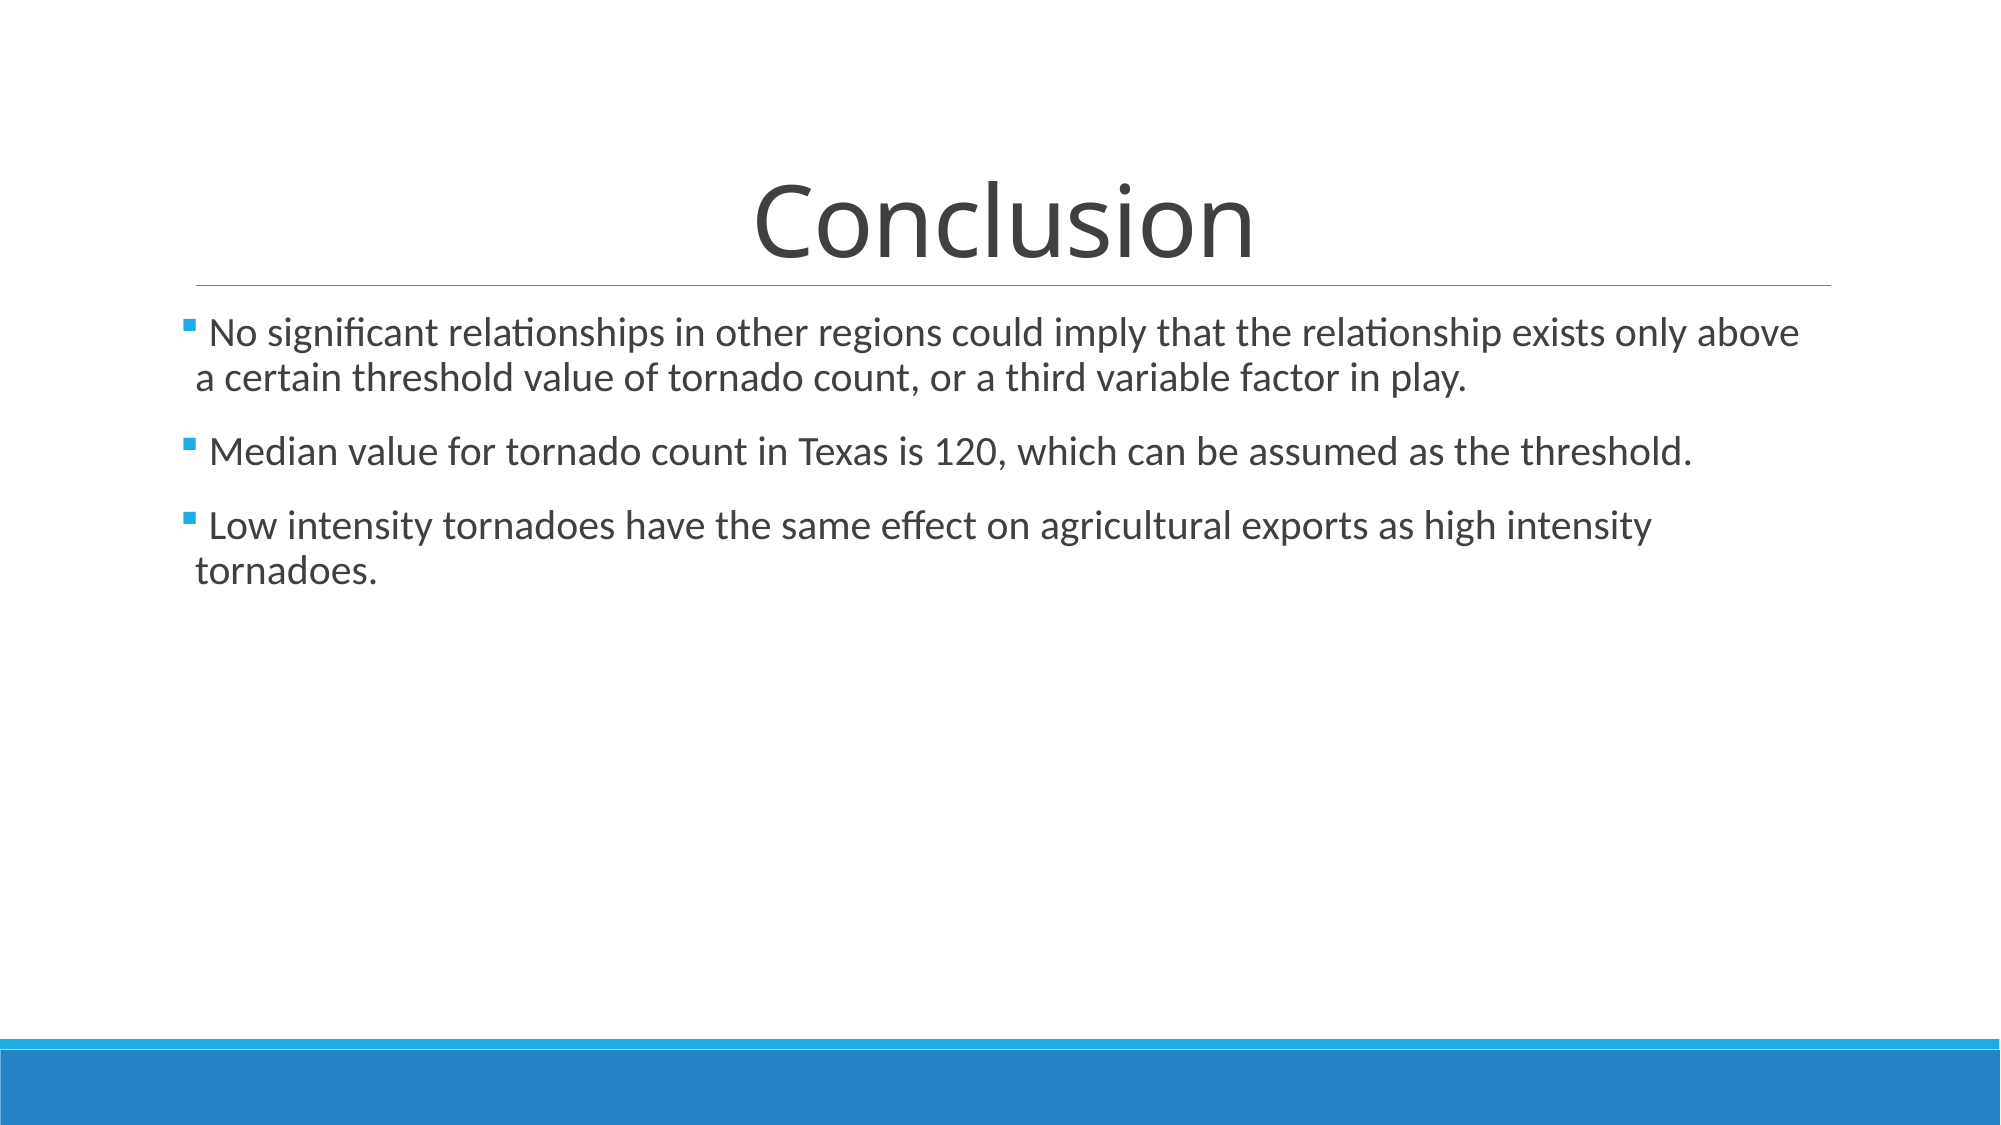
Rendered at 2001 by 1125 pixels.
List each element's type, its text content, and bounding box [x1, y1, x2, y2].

title Conclusion [180, 47, 1830, 285]
list No significant relationships in other regions could imply that the relationship exists only above a certain threshold value of tornado count, or a third variable factor in play. Median value for tornado count in Texas is 120, which can be assumed as the threshold. Low intensity tornadoes have the same effect on agricultural exports as high intensity tornadoes. [180, 302, 1830, 963]
